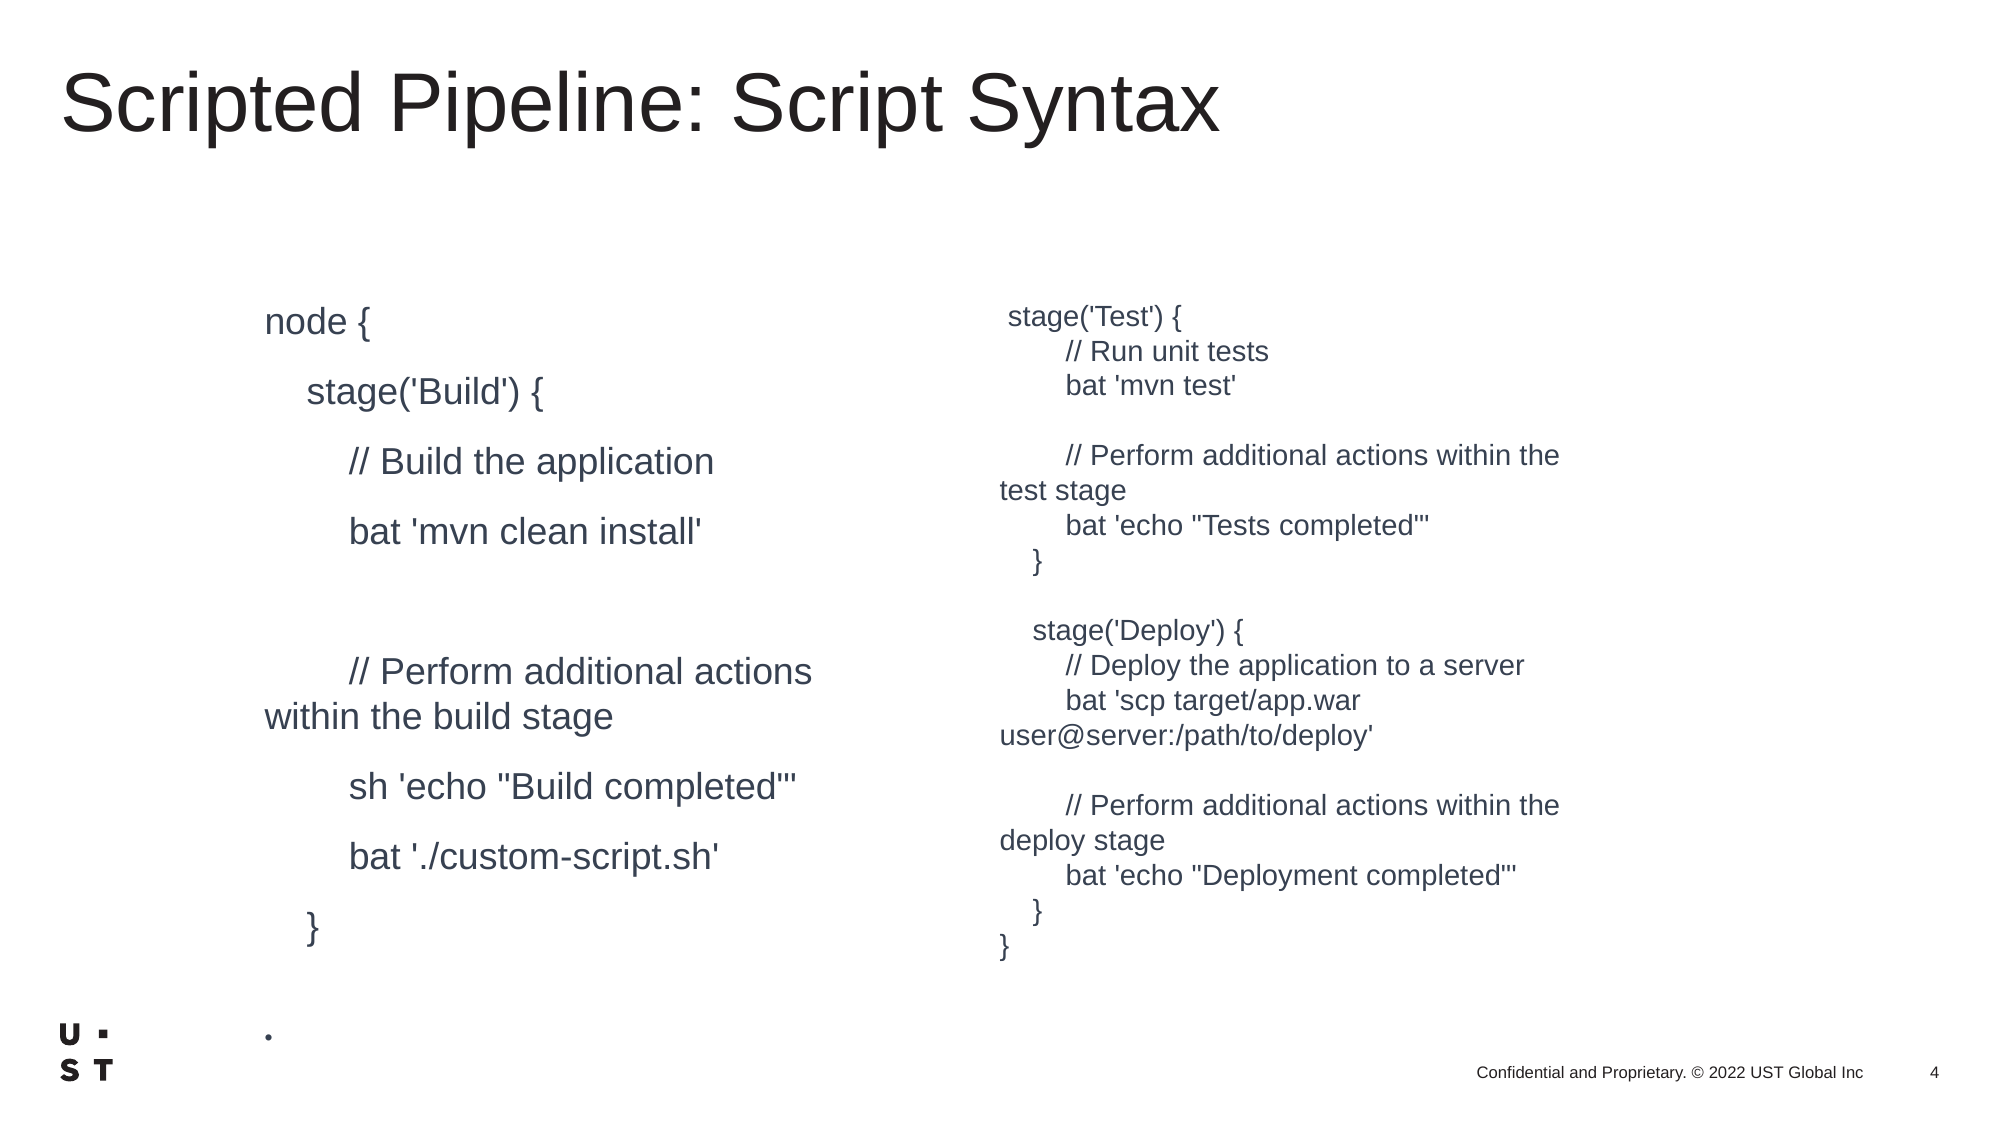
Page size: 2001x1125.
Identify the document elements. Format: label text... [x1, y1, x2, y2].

title Scripted Pipeline: Script Syntax [60, 60, 1940, 210]
list node { stage('Build') { // Build the application bat 'mvn clean install' // Perform additional actions within the build stage sh 'echo "Build completed"' bat './custom-script.sh' } [264, 296, 825, 783]
text_box stage('Test') { // Run unit tests bat 'mvn test' // Perform additional actions within the test stage bat 'echo "Tests completed"' } stage('Deploy') { // Deploy the application to a server bat 'scp target/app.war user@server:/path/to/deploy' // Perform additional actions within the deploy stage bat 'echo "Deployment completed"' } } [999, 296, 1608, 974]
